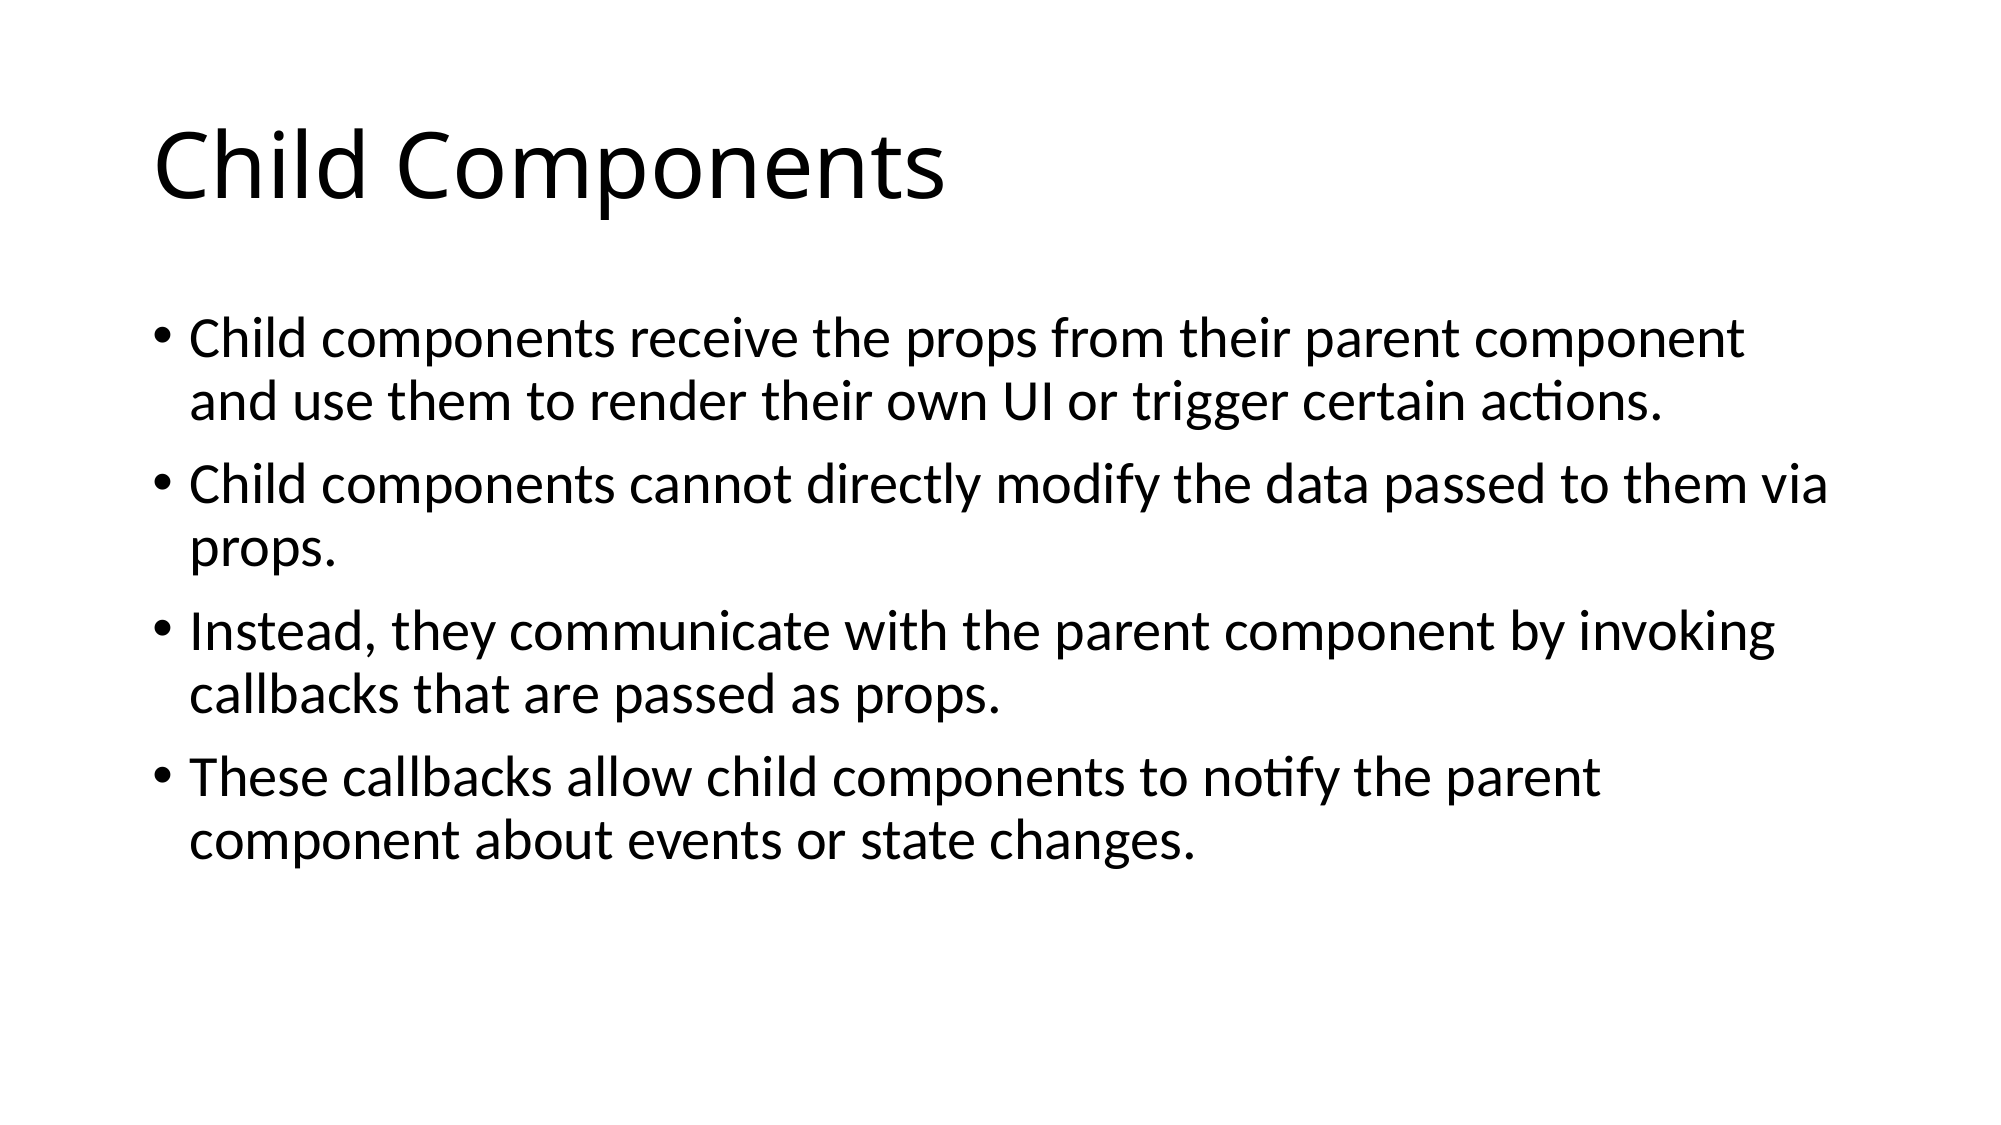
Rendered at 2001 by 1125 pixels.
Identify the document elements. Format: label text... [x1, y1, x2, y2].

title Child Components [137, 59, 1863, 278]
list Child components receive the props from their parent component and use them to render their own UI or trigger certain actions. Child components cannot directly modify the data passed to them via props. Instead, they communicate with the parent component by invoking callbacks that are passed as props. These callbacks allow child components to notify the parent component about events or state changes. [137, 299, 1863, 1014]
